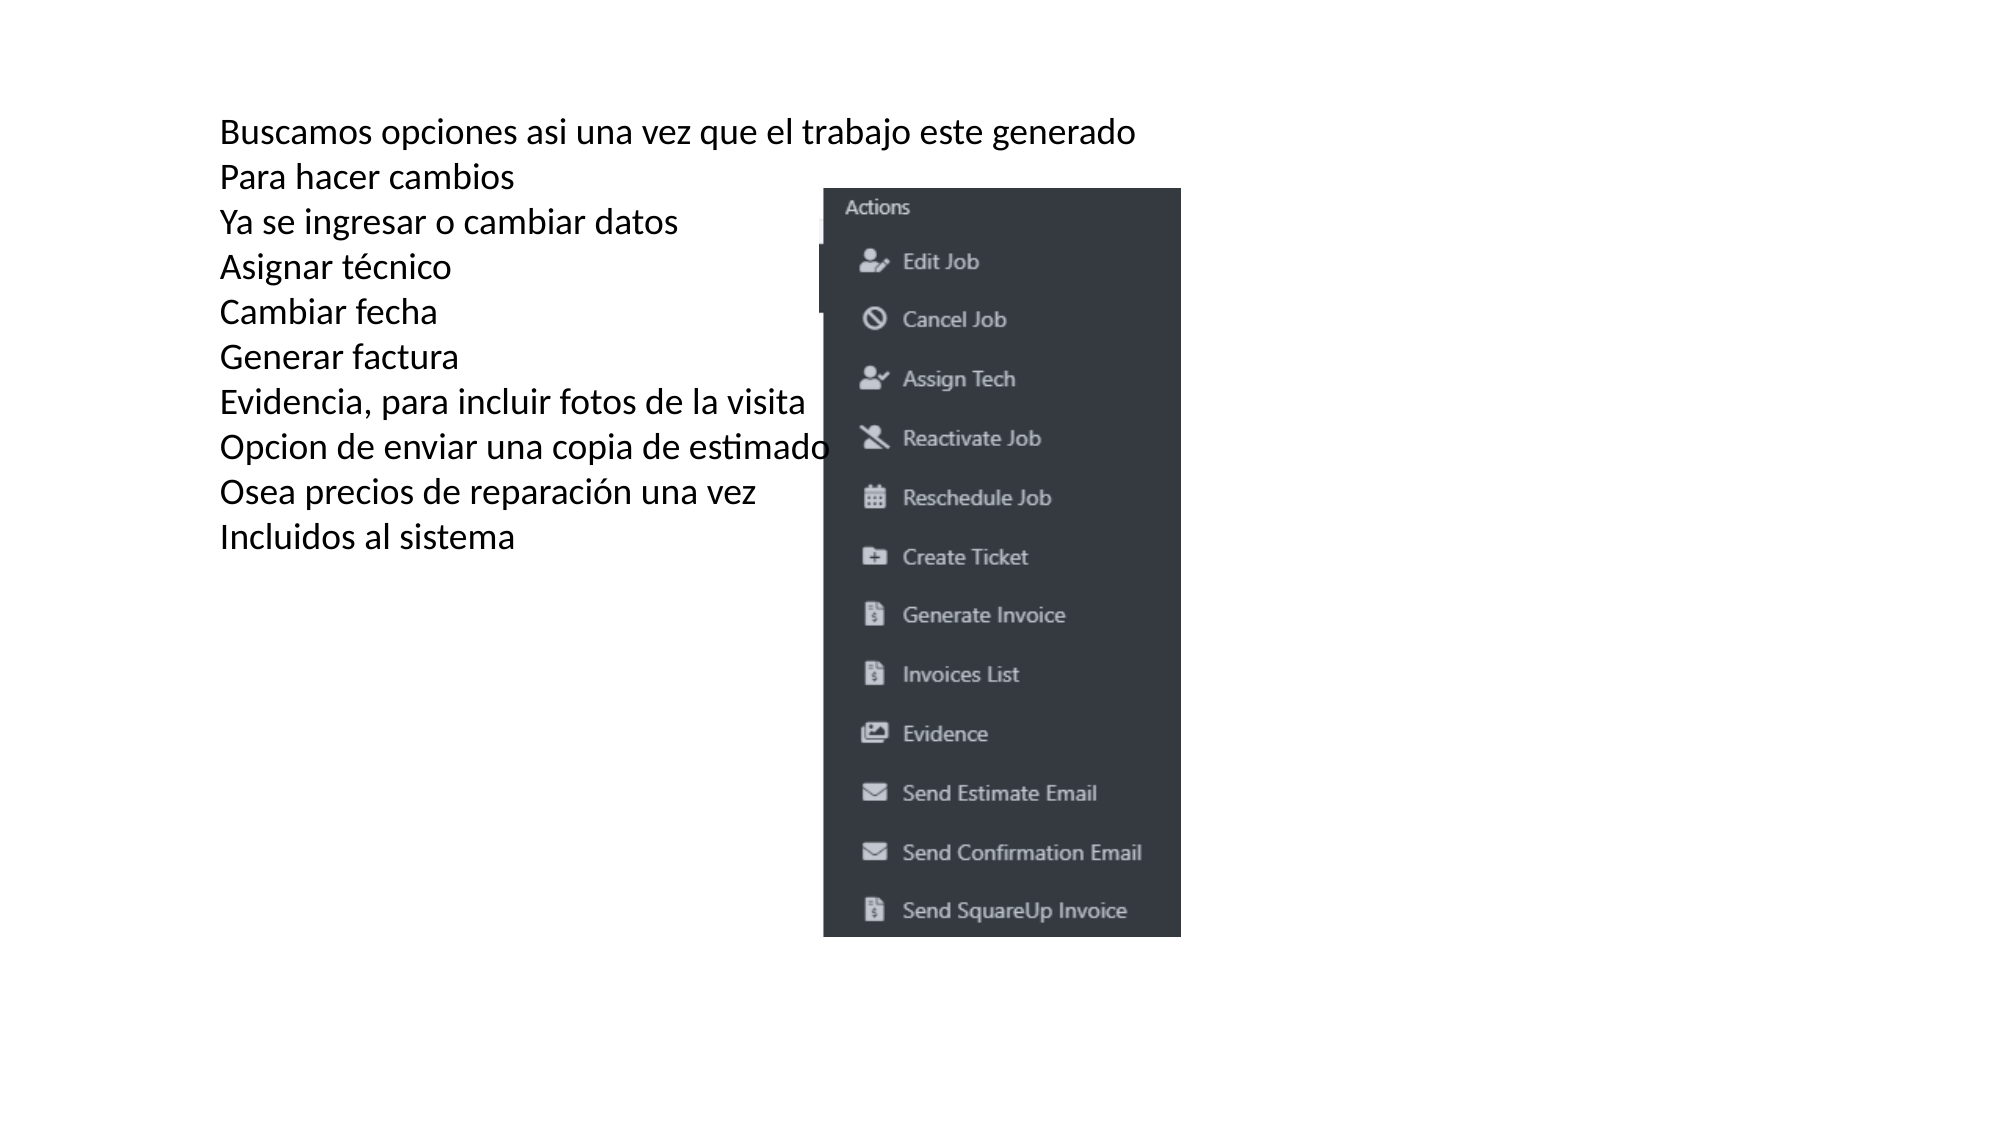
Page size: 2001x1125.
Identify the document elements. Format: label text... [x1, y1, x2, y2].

text_box Buscamos opciones asi una vez que el trabajo este generado Para hacer cambios Ya se ingresar o cambiar datos Asignar técnico Cambiar fecha Generar factura Evidencia, para incluir fotos de la visita Opcion de enviar una copia de estimado Osea precios de reparación una vez Incluidos al sistema [205, 99, 1153, 565]
picture [819, 188, 1181, 937]
